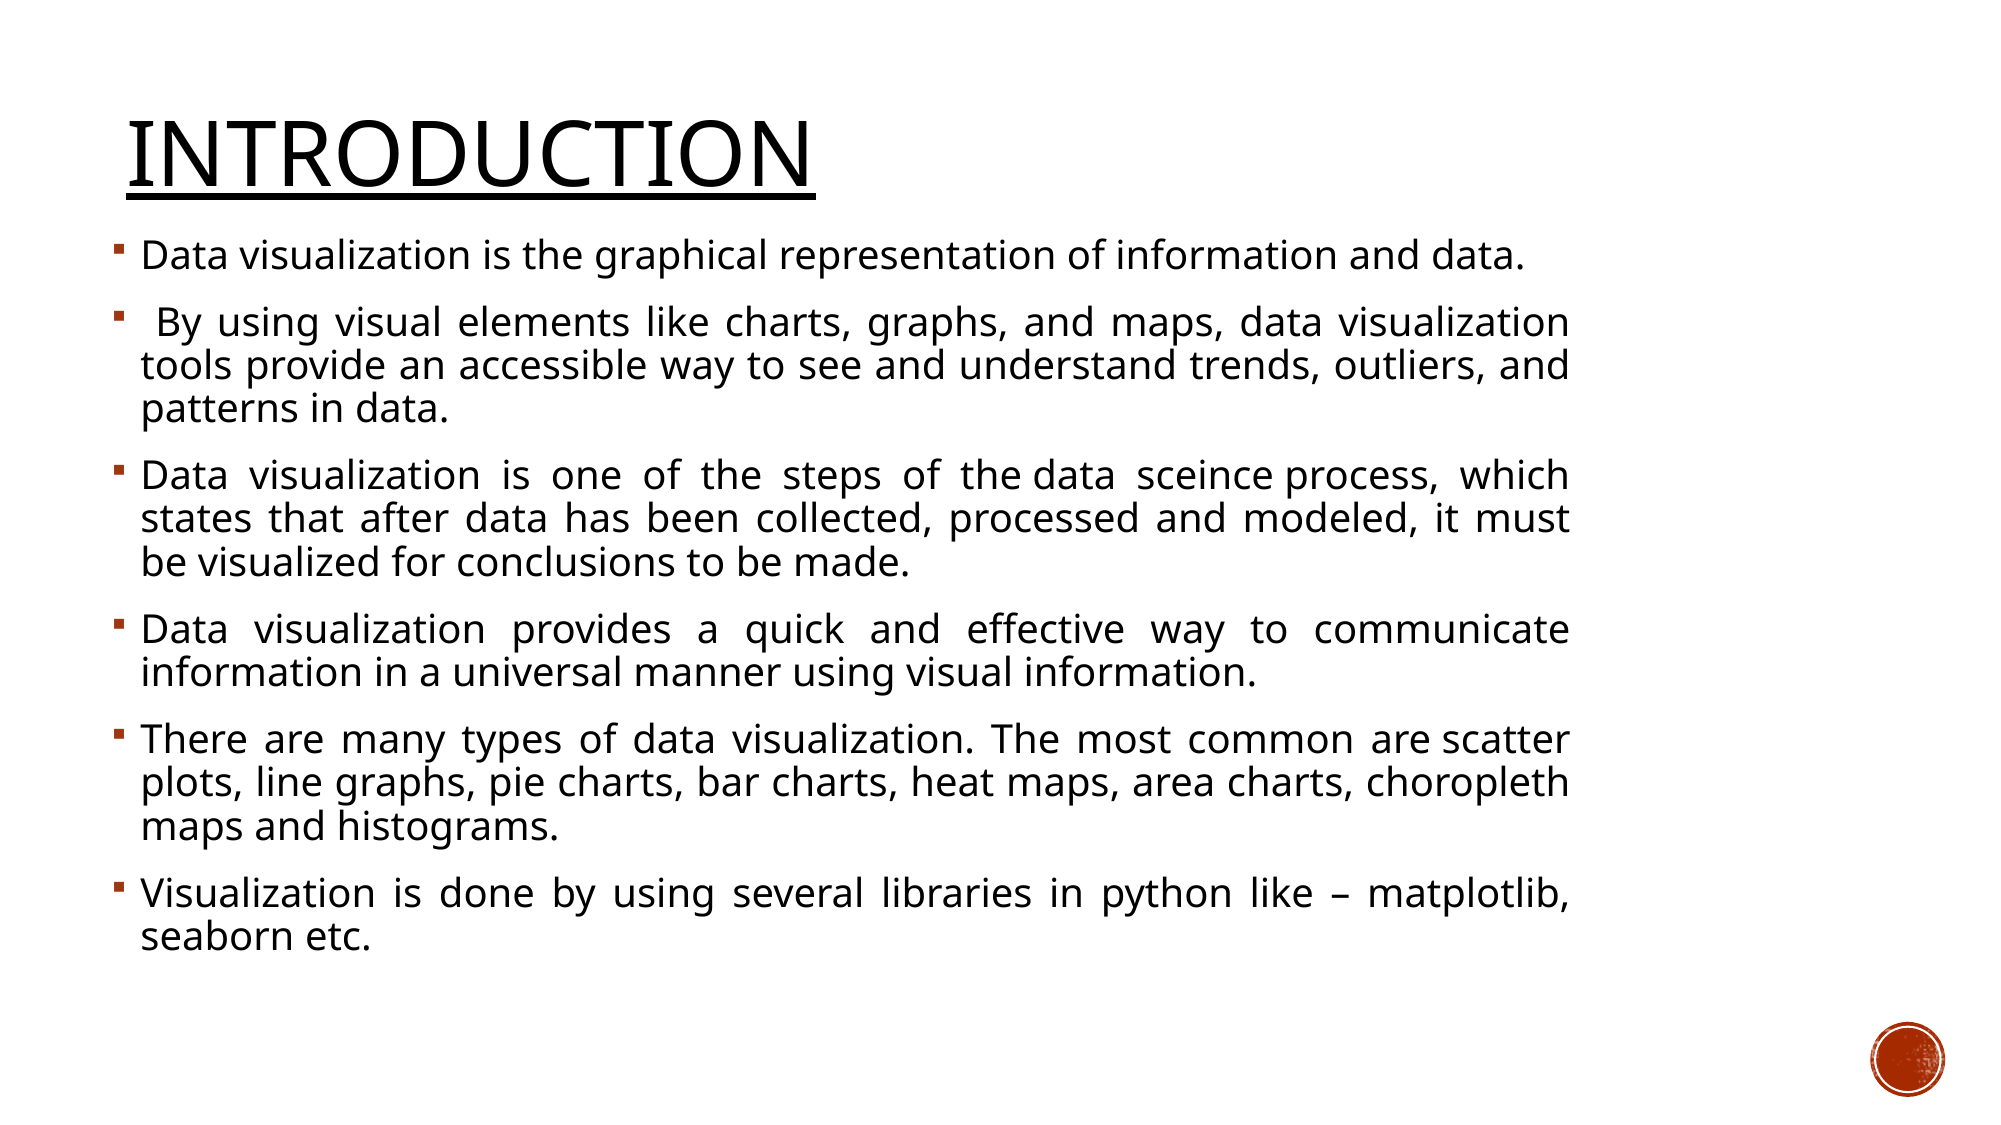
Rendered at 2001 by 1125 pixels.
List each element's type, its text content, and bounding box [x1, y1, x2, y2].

list Data visualization is the graphical representation of information and data. By using visual elements like charts, graphs, and maps, data visualization tools provide an accessible way to see and understand trends, outliers, and patterns in data. Data visualization is one of the steps of the data sceince process, which states that after data has been collected, processed and modeled, it must be visualized for conclusions to be made. Data visualization provides a quick and effective way to communicate information in a universal manner using visual information. There are many types of data visualization. The most common are scatter plots, line graphs, pie charts, bar charts, heat maps, area charts, choropleth maps and histograms. Visualization is done by using several libraries in python like – matplotlib, seaborn etc. [96, 227, 1588, 980]
title INTRODUCTION [111, 99, 1522, 215]
